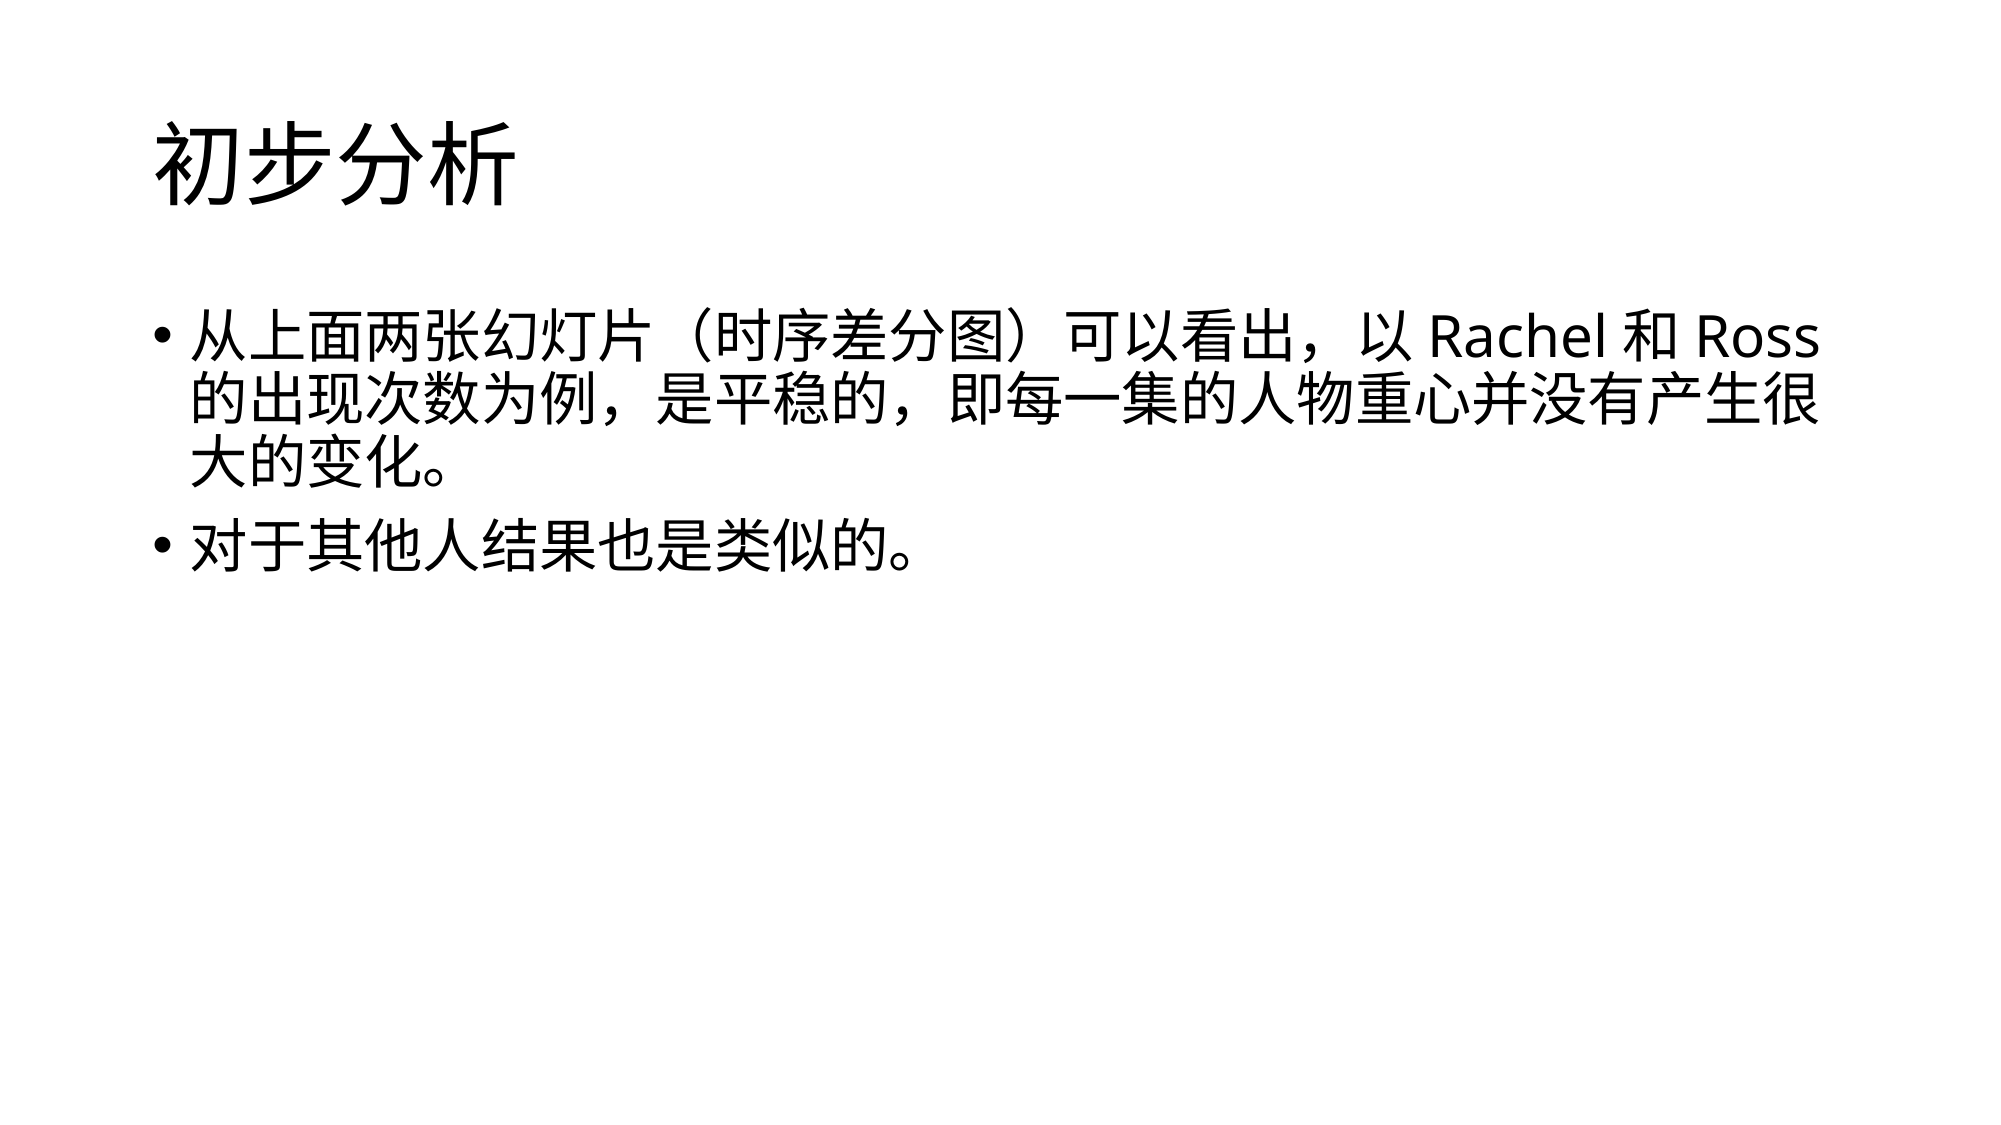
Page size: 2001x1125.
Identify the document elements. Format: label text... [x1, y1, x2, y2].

list 从上面两张幻灯片（时序差分图）可以看出，以Rachel和Ross的出现次数为例，是平稳的，即每一集的人物重心并没有产生很大的变化。 对于其他人结果也是类似的。 [137, 299, 1863, 1014]
title 初步分析 [137, 59, 1863, 278]
